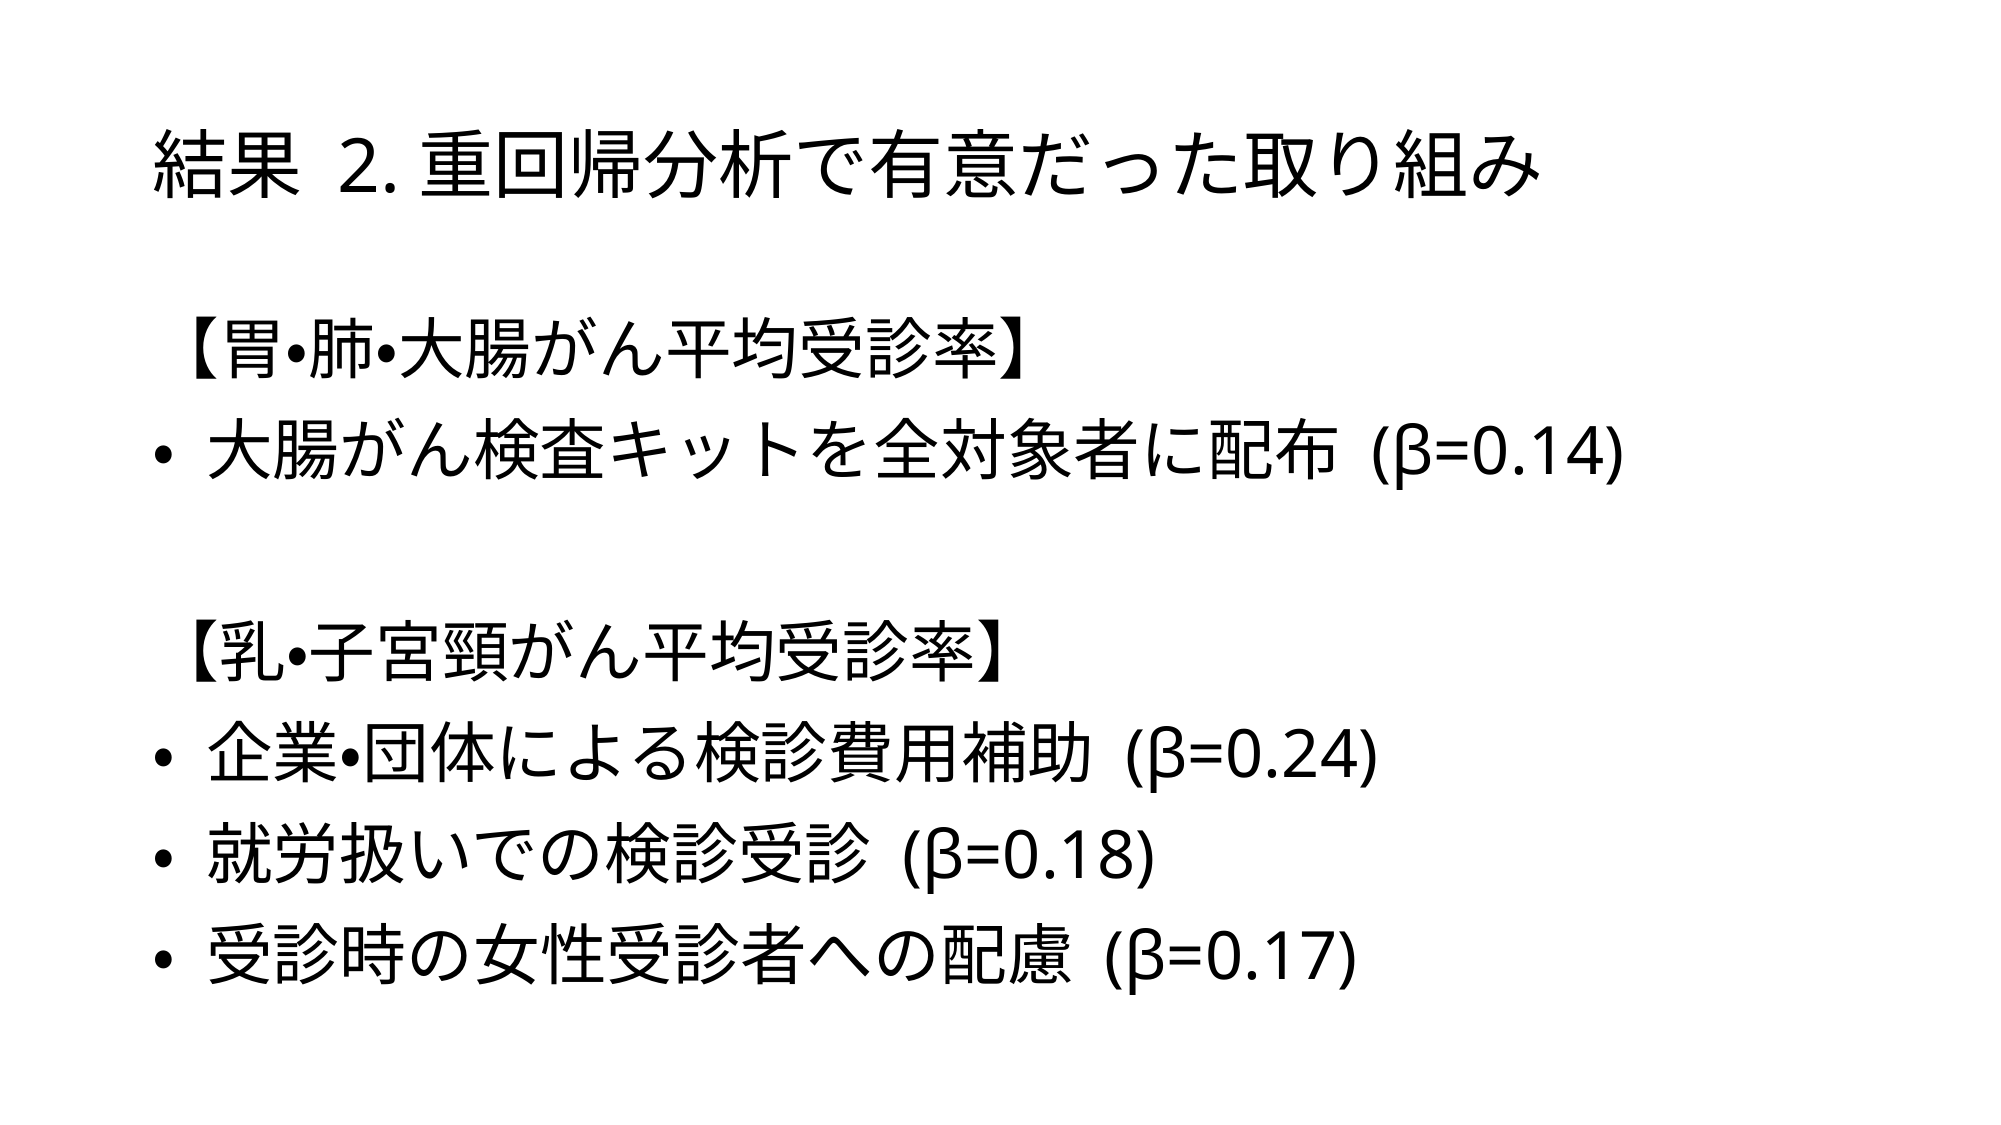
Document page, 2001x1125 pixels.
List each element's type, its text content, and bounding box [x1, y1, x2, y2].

title 結果 2.重回帰分析で有意だった取り組み [137, 59, 1863, 278]
list 【胃・肺・大腸がん平均受診率】 • 大腸がん検査キットを全対象者に配布 (β=0.14) 【乳・子宮頸がん平均受診率】 • 企業・団体による検診費用補助 (β=0.24) • 就労扱いでの検診受診 (β=0.18) • 受診時の女性受診者への配慮 (β=0.17) [137, 299, 1863, 1014]
